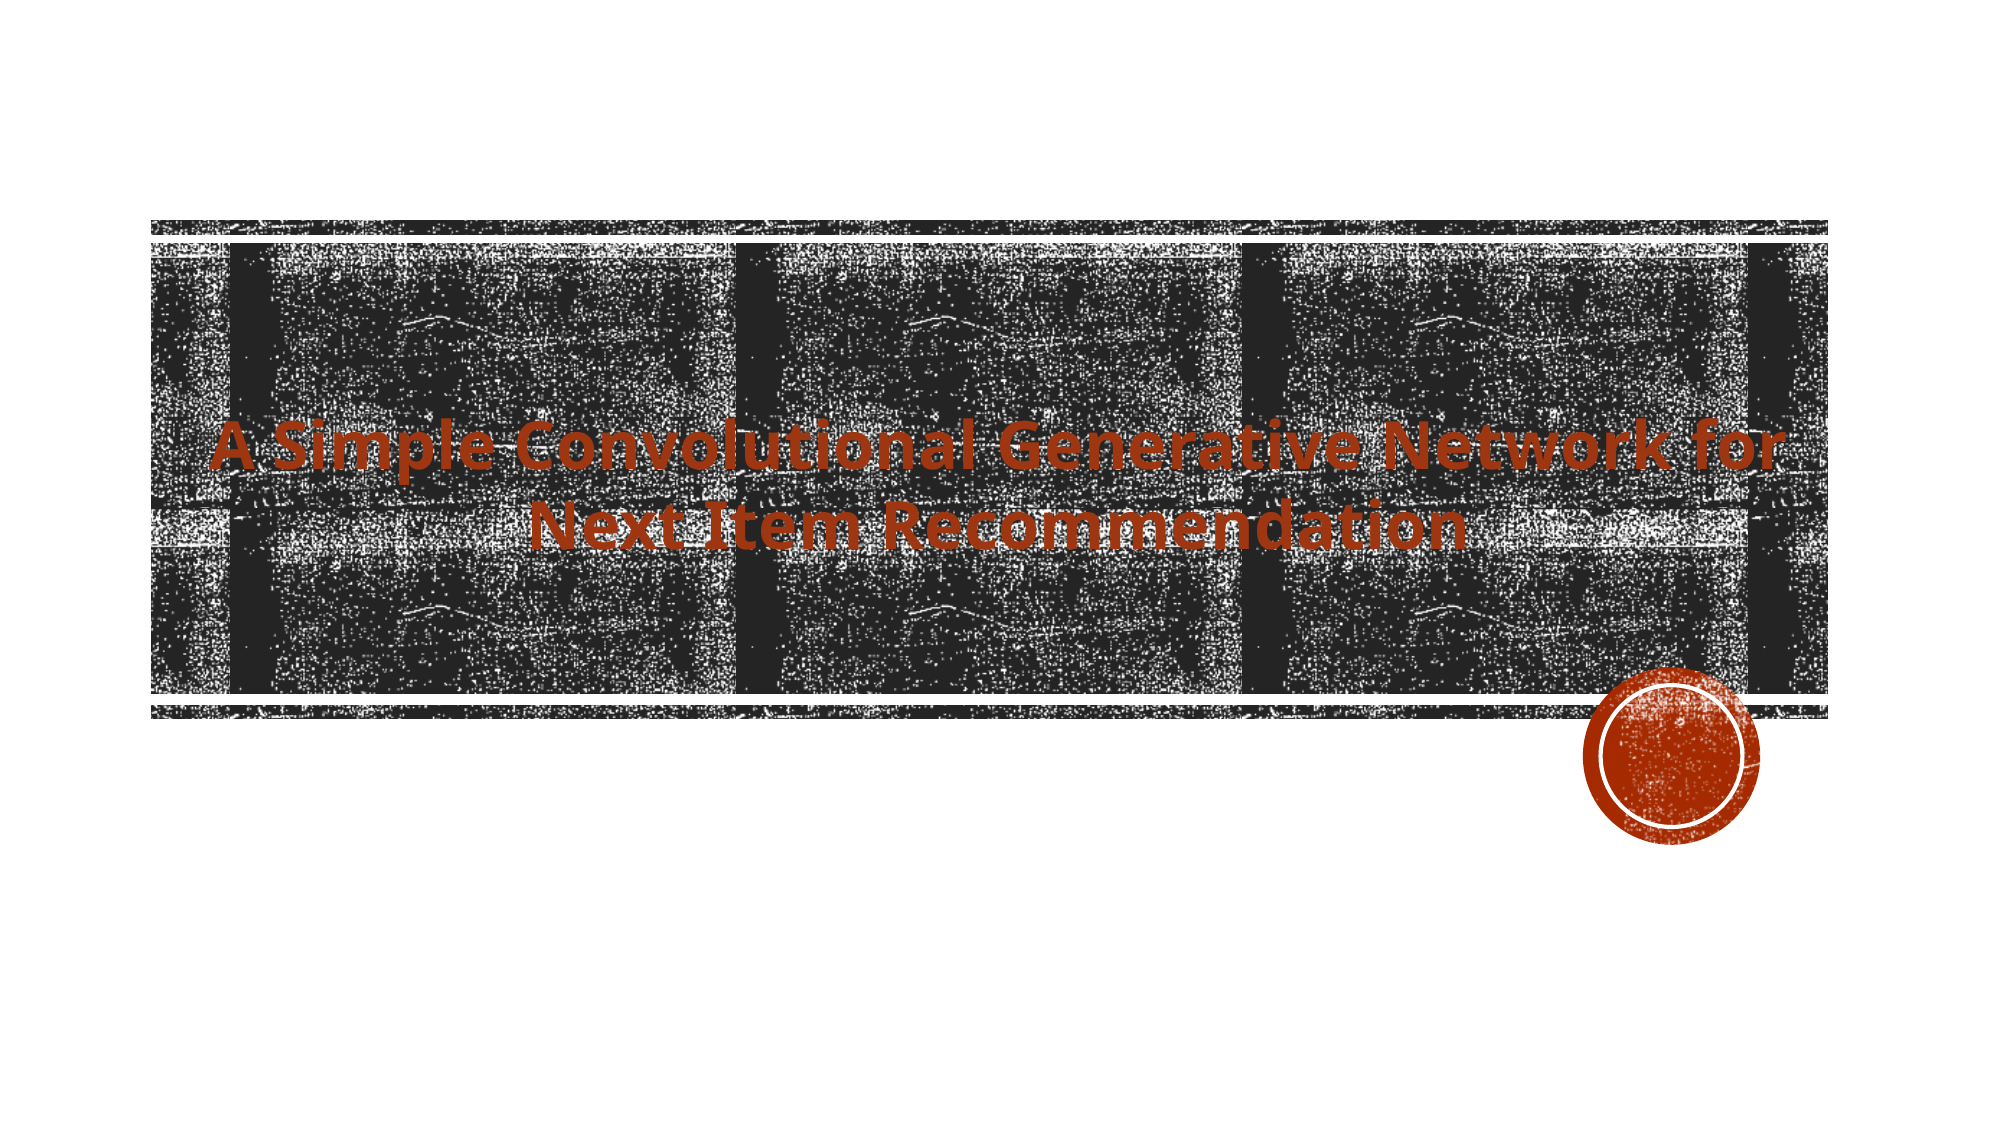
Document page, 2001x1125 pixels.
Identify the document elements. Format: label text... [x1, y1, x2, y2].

text_box A Simple Convolutional Generative Network for Next Item Recommendation [155, 395, 1842, 571]
